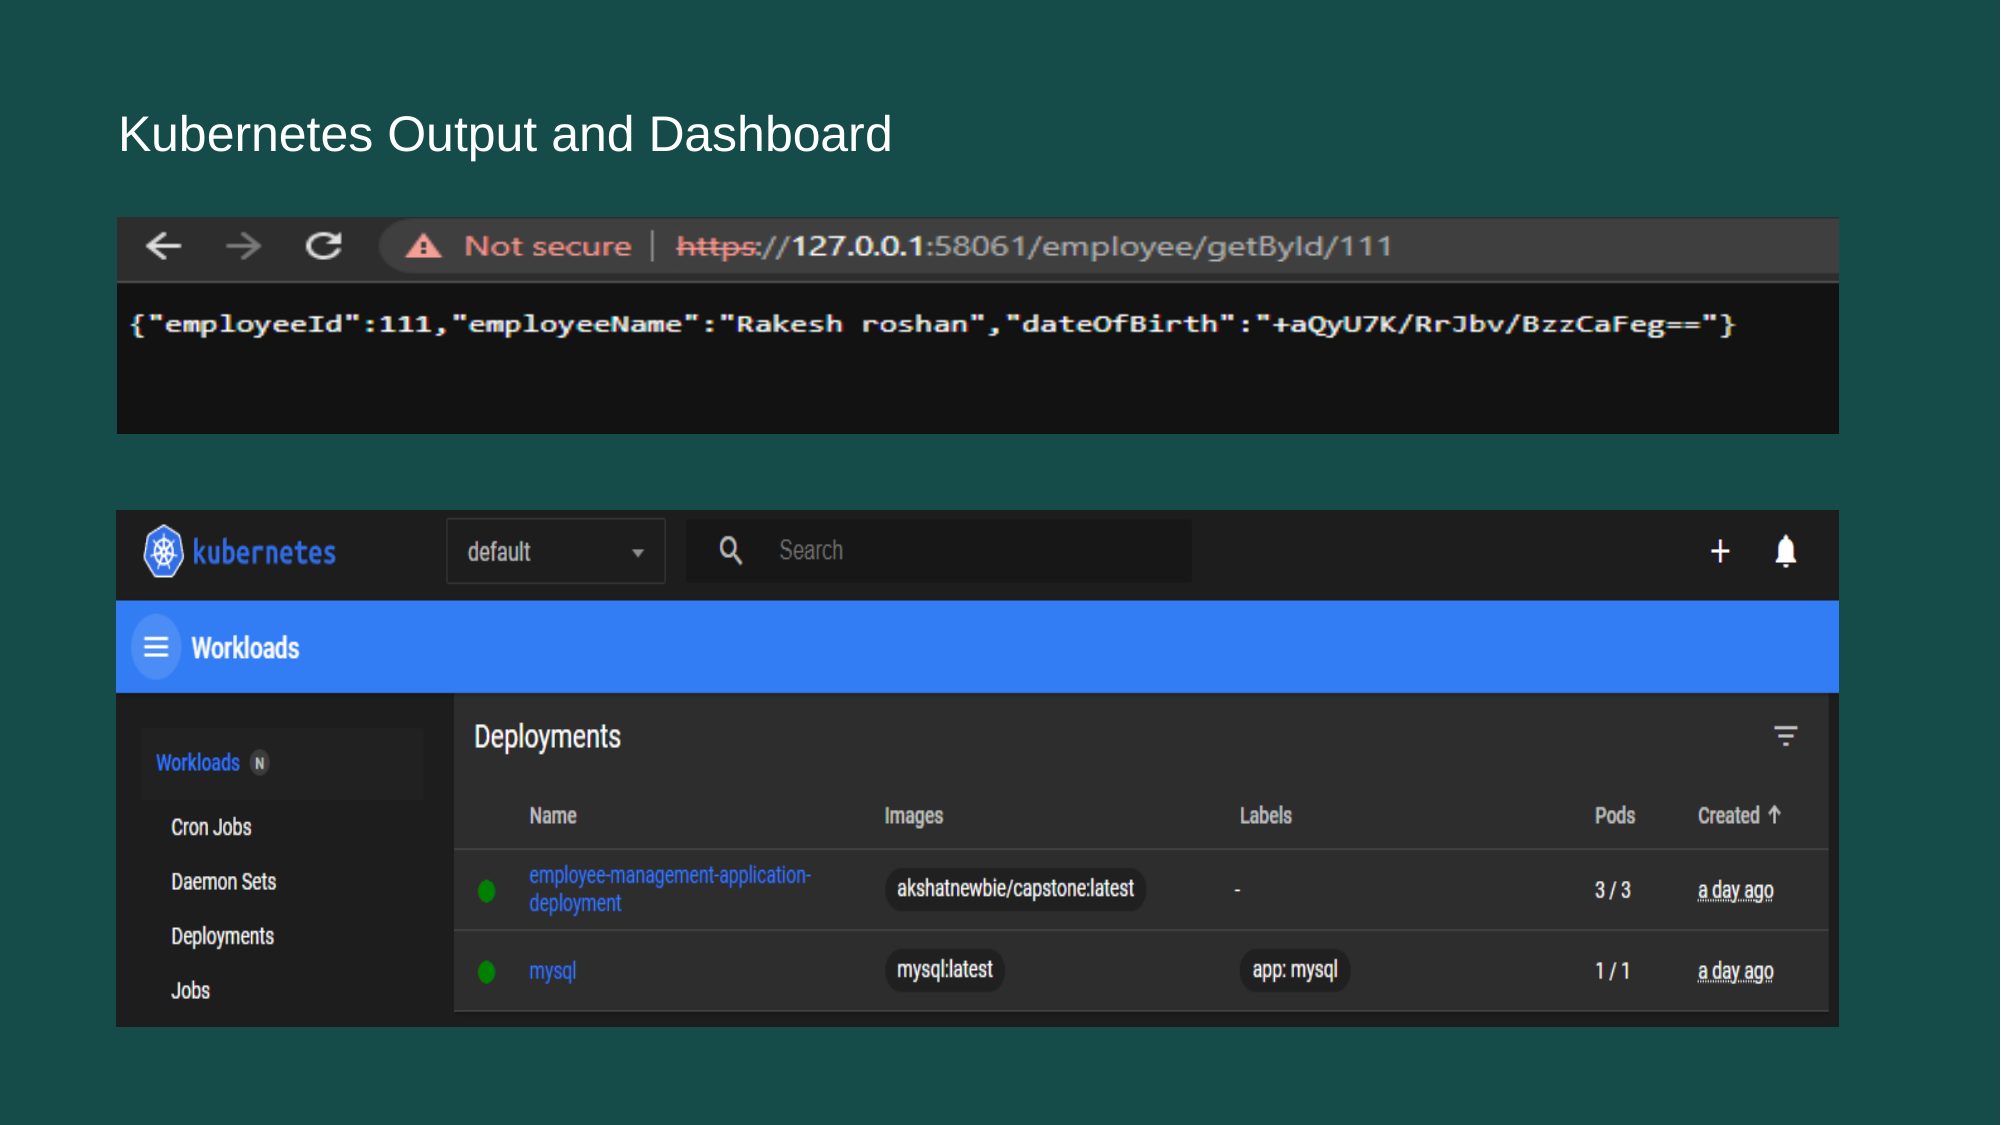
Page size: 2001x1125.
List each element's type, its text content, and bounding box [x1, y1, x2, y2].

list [117, 217, 1839, 434]
picture [116, 510, 1839, 1027]
title Kubernetes Output and Dashboard [118, 101, 930, 163]
